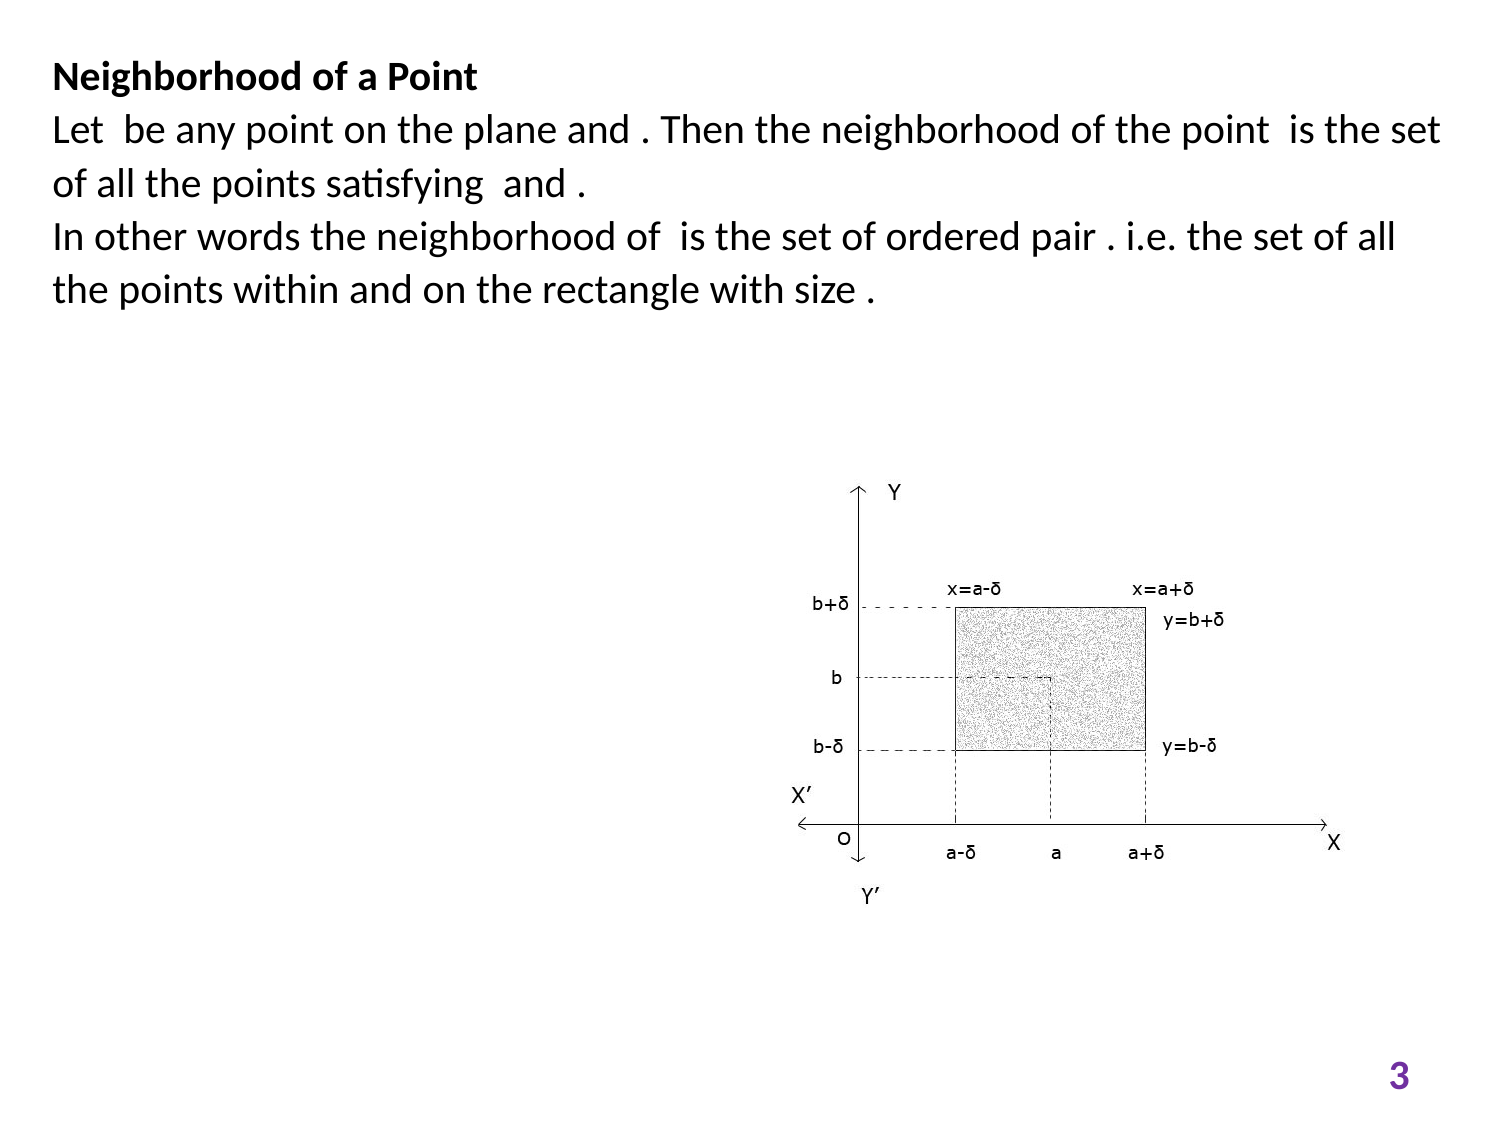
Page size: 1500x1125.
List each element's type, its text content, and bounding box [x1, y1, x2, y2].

picture [749, 351, 1444, 1047]
slide_number 3 [1074, 1056, 1425, 1103]
